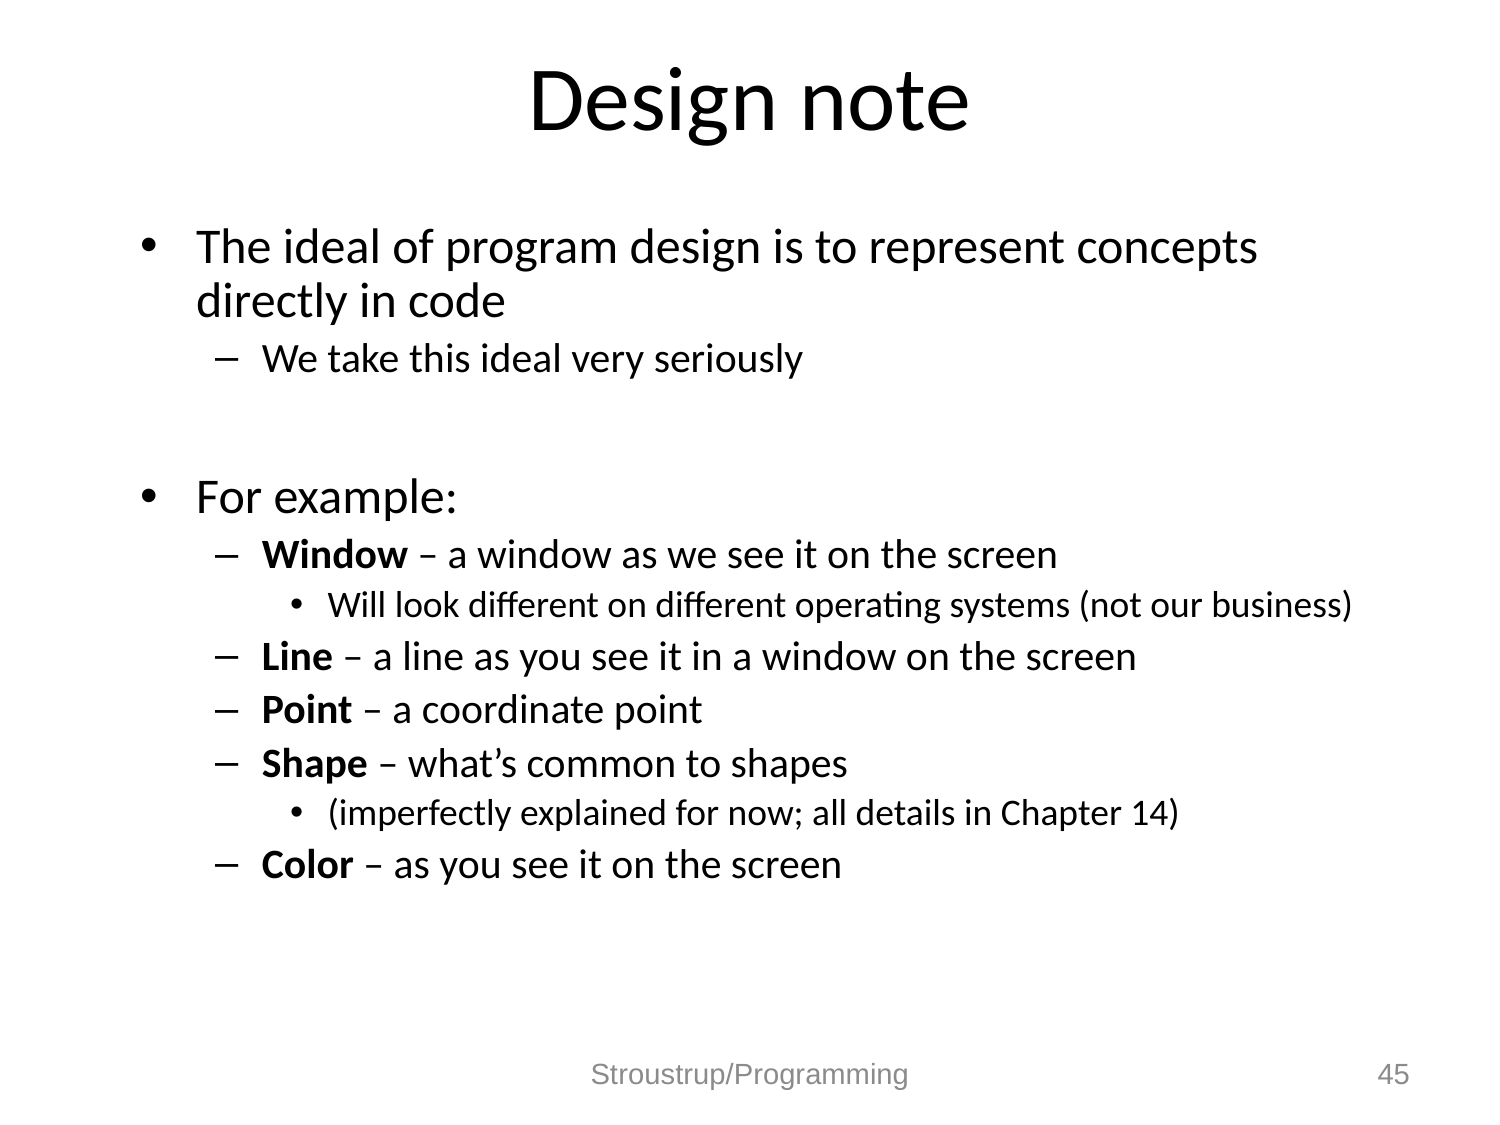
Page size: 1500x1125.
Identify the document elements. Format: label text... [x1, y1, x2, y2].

title Design note [112, 0, 1388, 188]
list The ideal of program design is to represent concepts directly in code We take this ideal very seriously For example: Window – a window as we see it on the screen Will look different on different operating systems (not our business) Line – a line as you see it in a window on the screen Point – a coordinate point Shape – what’s common to shapes (imperfectly explained for now; all details in Chapter 14) Color – as you see it on the screen [125, 212, 1400, 888]
footer Stroustrup/Programming [512, 1042, 988, 1103]
slide_number 45 [1074, 1042, 1425, 1103]
